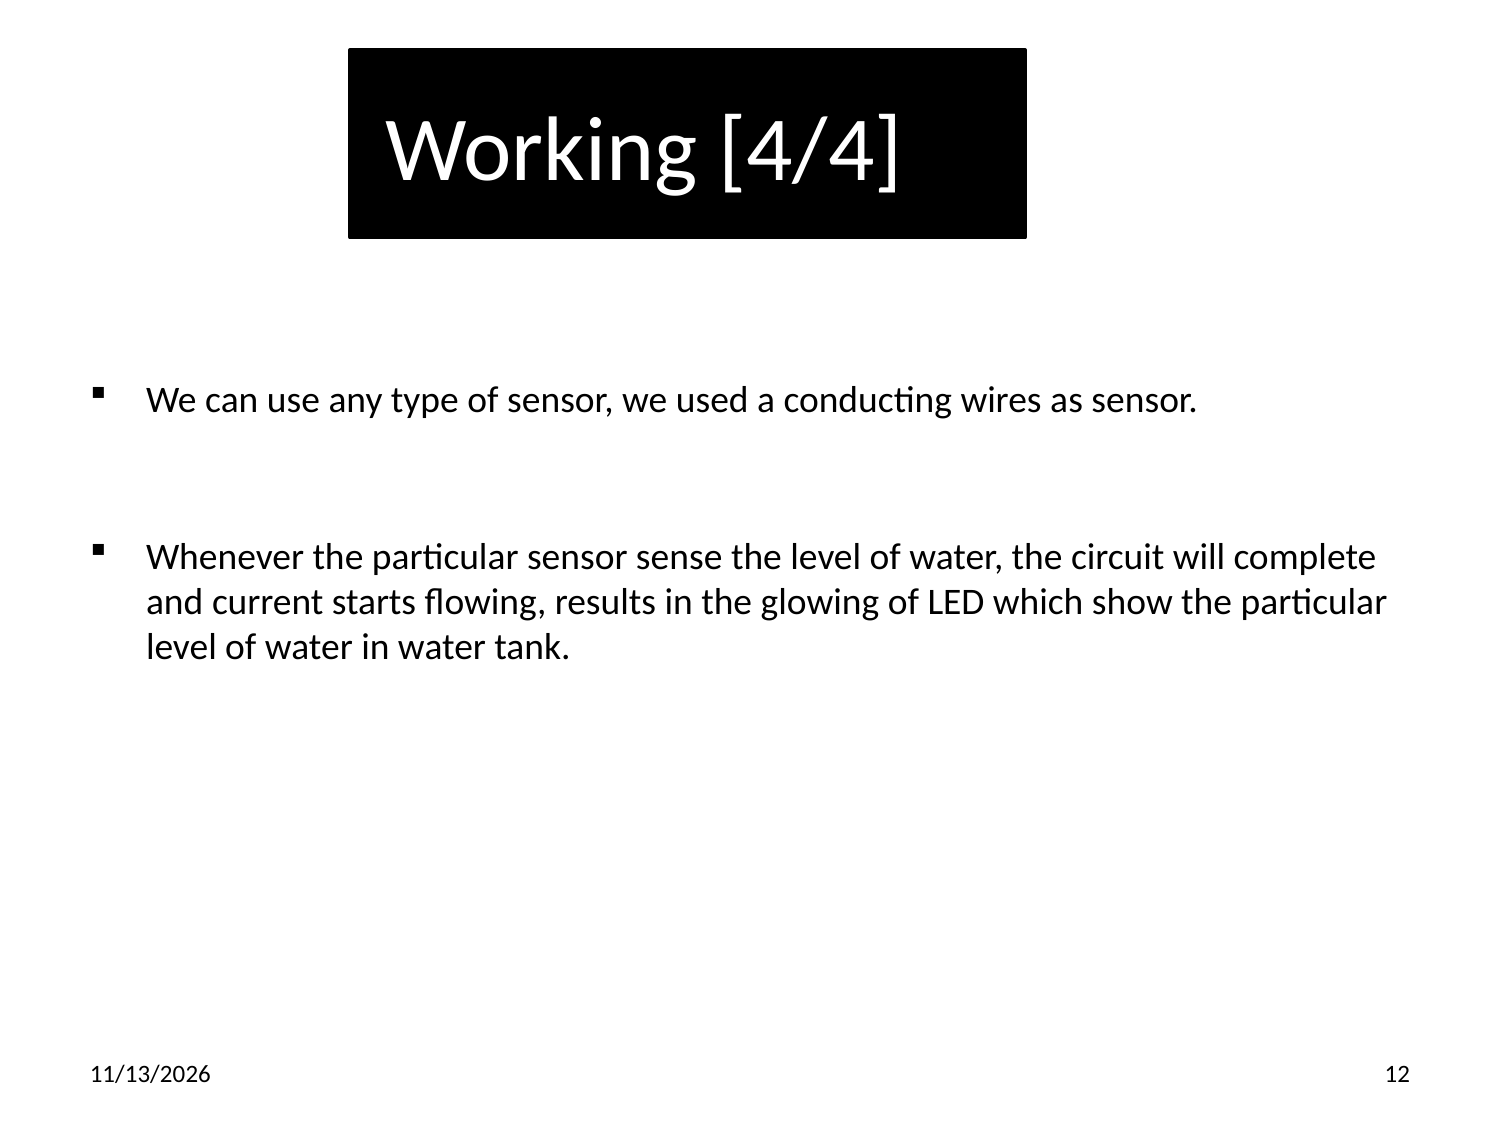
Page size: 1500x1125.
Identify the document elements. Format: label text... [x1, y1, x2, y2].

slide_number <number> [1074, 1042, 1425, 1103]
title Working [4/4] [350, 50, 1025, 238]
list We can use any type of sensor, we used a conducting wires as sensor. Whenever the particular sensor sense the level of water, the circuit will complete and current starts flowing, results in the glowing of LED which show the particular level of water in water tank. [75, 262, 1425, 1005]
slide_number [75, 1042, 425, 1103]
